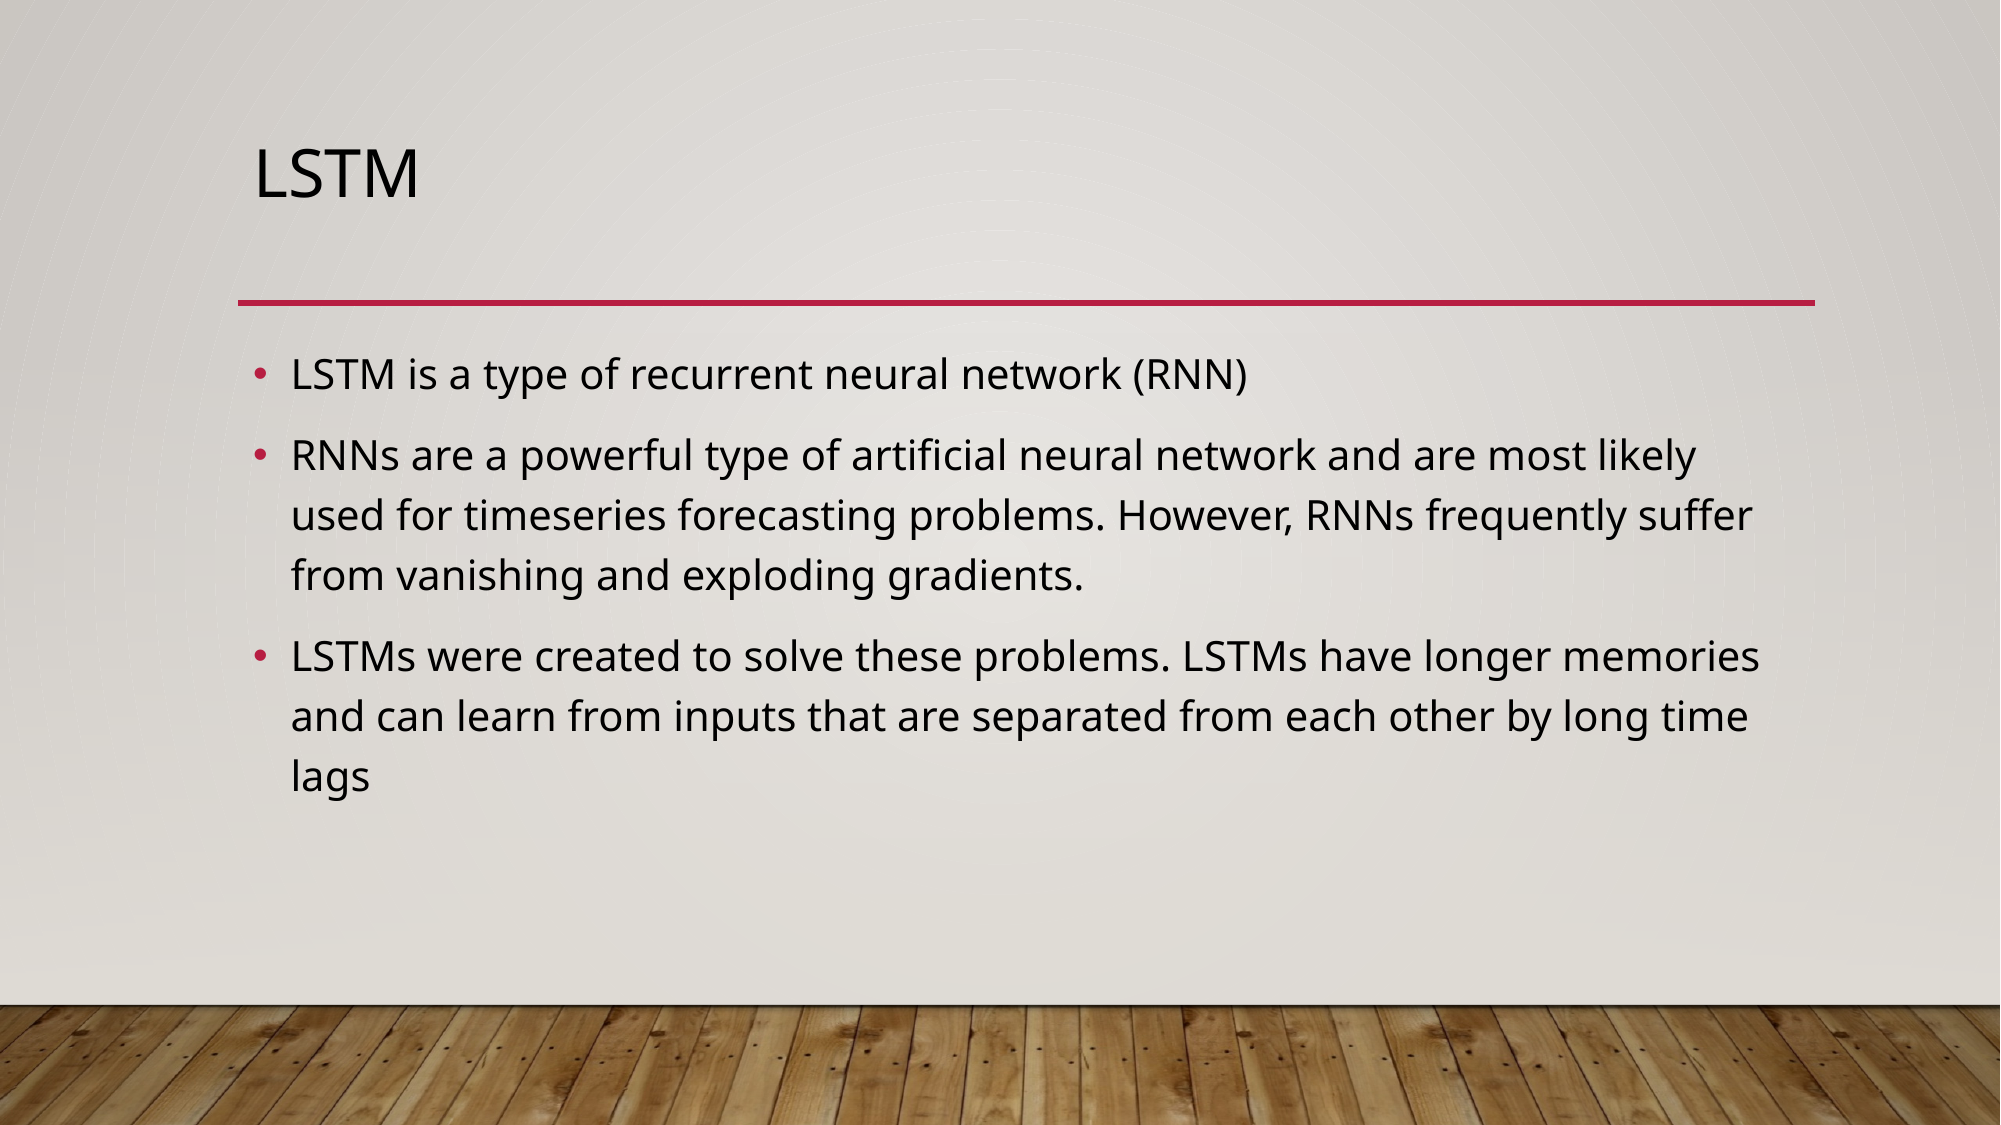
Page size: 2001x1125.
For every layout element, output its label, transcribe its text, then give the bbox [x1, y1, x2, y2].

list LSTM is a type of recurrent neural network (RNN) RNNs are a powerful type of artificial neural network and are most likely used for timeseries forecasting problems. However, RNNs frequently suffer from vanishing and exploding gradients. LSTMs were created to solve these problems. LSTMs have longer memories and can learn from inputs that are separated from each other by long time lags [238, 330, 1814, 897]
title LSTM [238, 131, 1814, 305]
picture [0, 1005, 2000, 1125]
